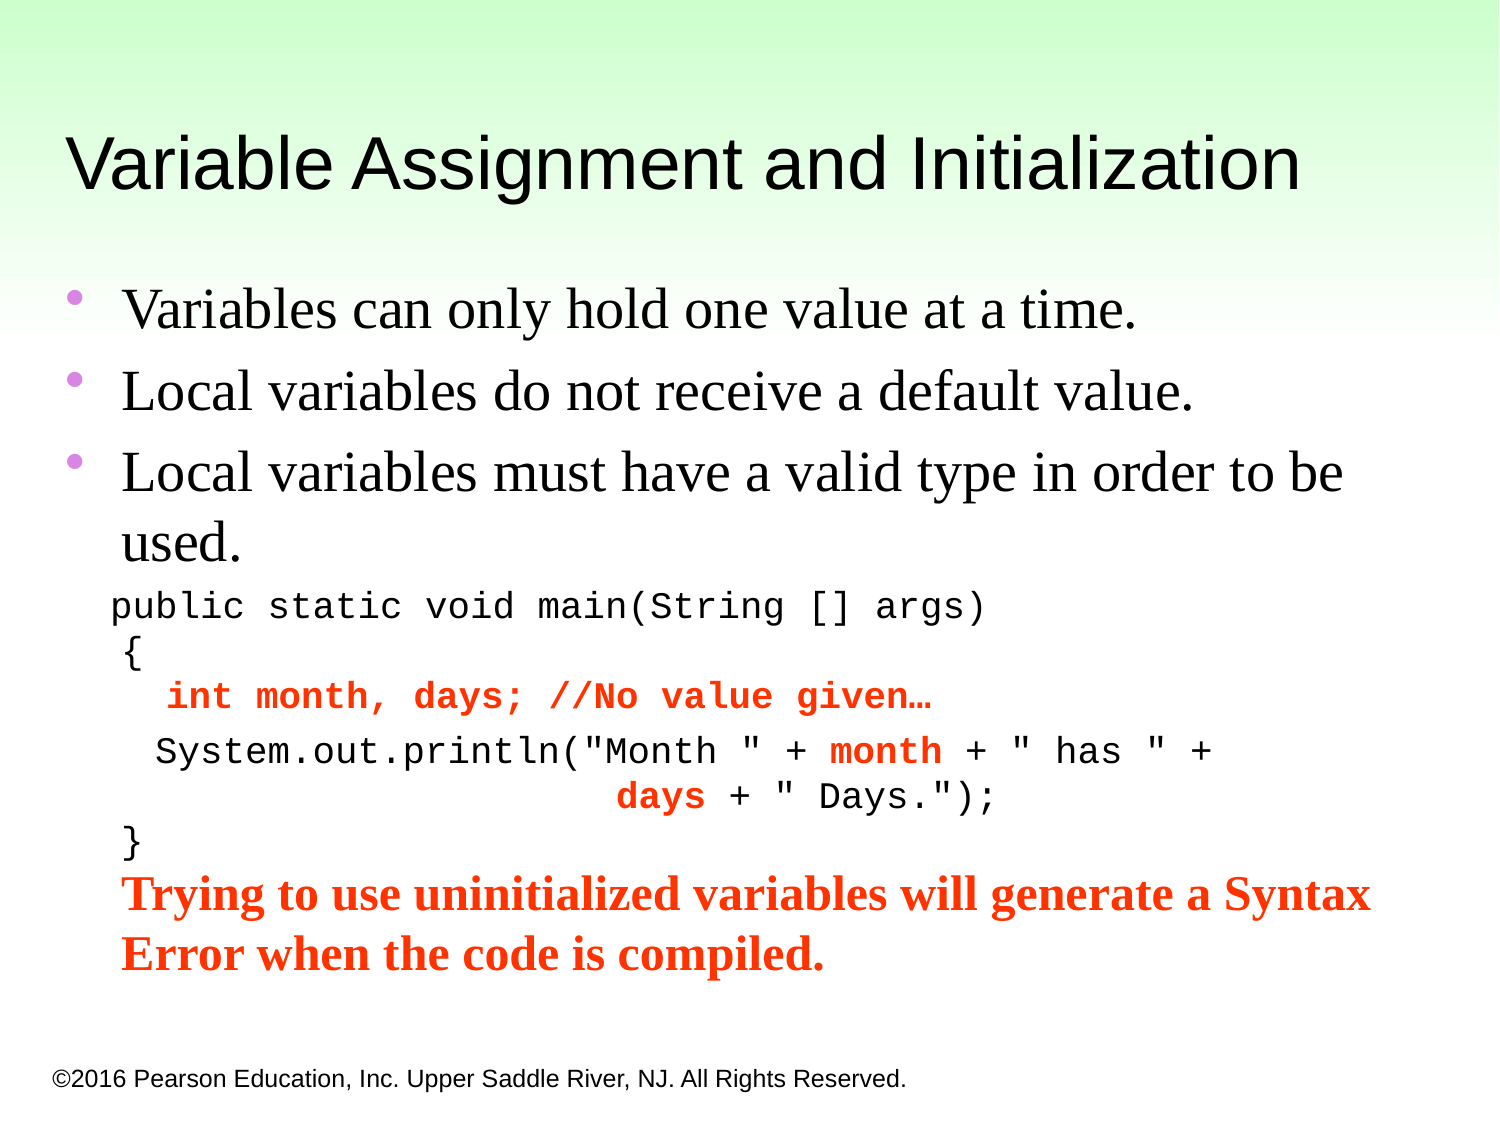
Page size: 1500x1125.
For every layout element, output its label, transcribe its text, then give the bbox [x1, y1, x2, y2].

title Variable Assignment and Initialization [49, 49, 1463, 213]
list Variables can only hold one value at a time. Local variables do not receive a default value. Local variables must have a valid type in order to be used. public static void main(String [] args) { int month, days; //No value given… System.out.println("Month " + month + " has " + days + " Days."); } Trying to use uninitialized variables will generate a Syntax Error when the code is compiled. [49, 262, 1411, 1013]
